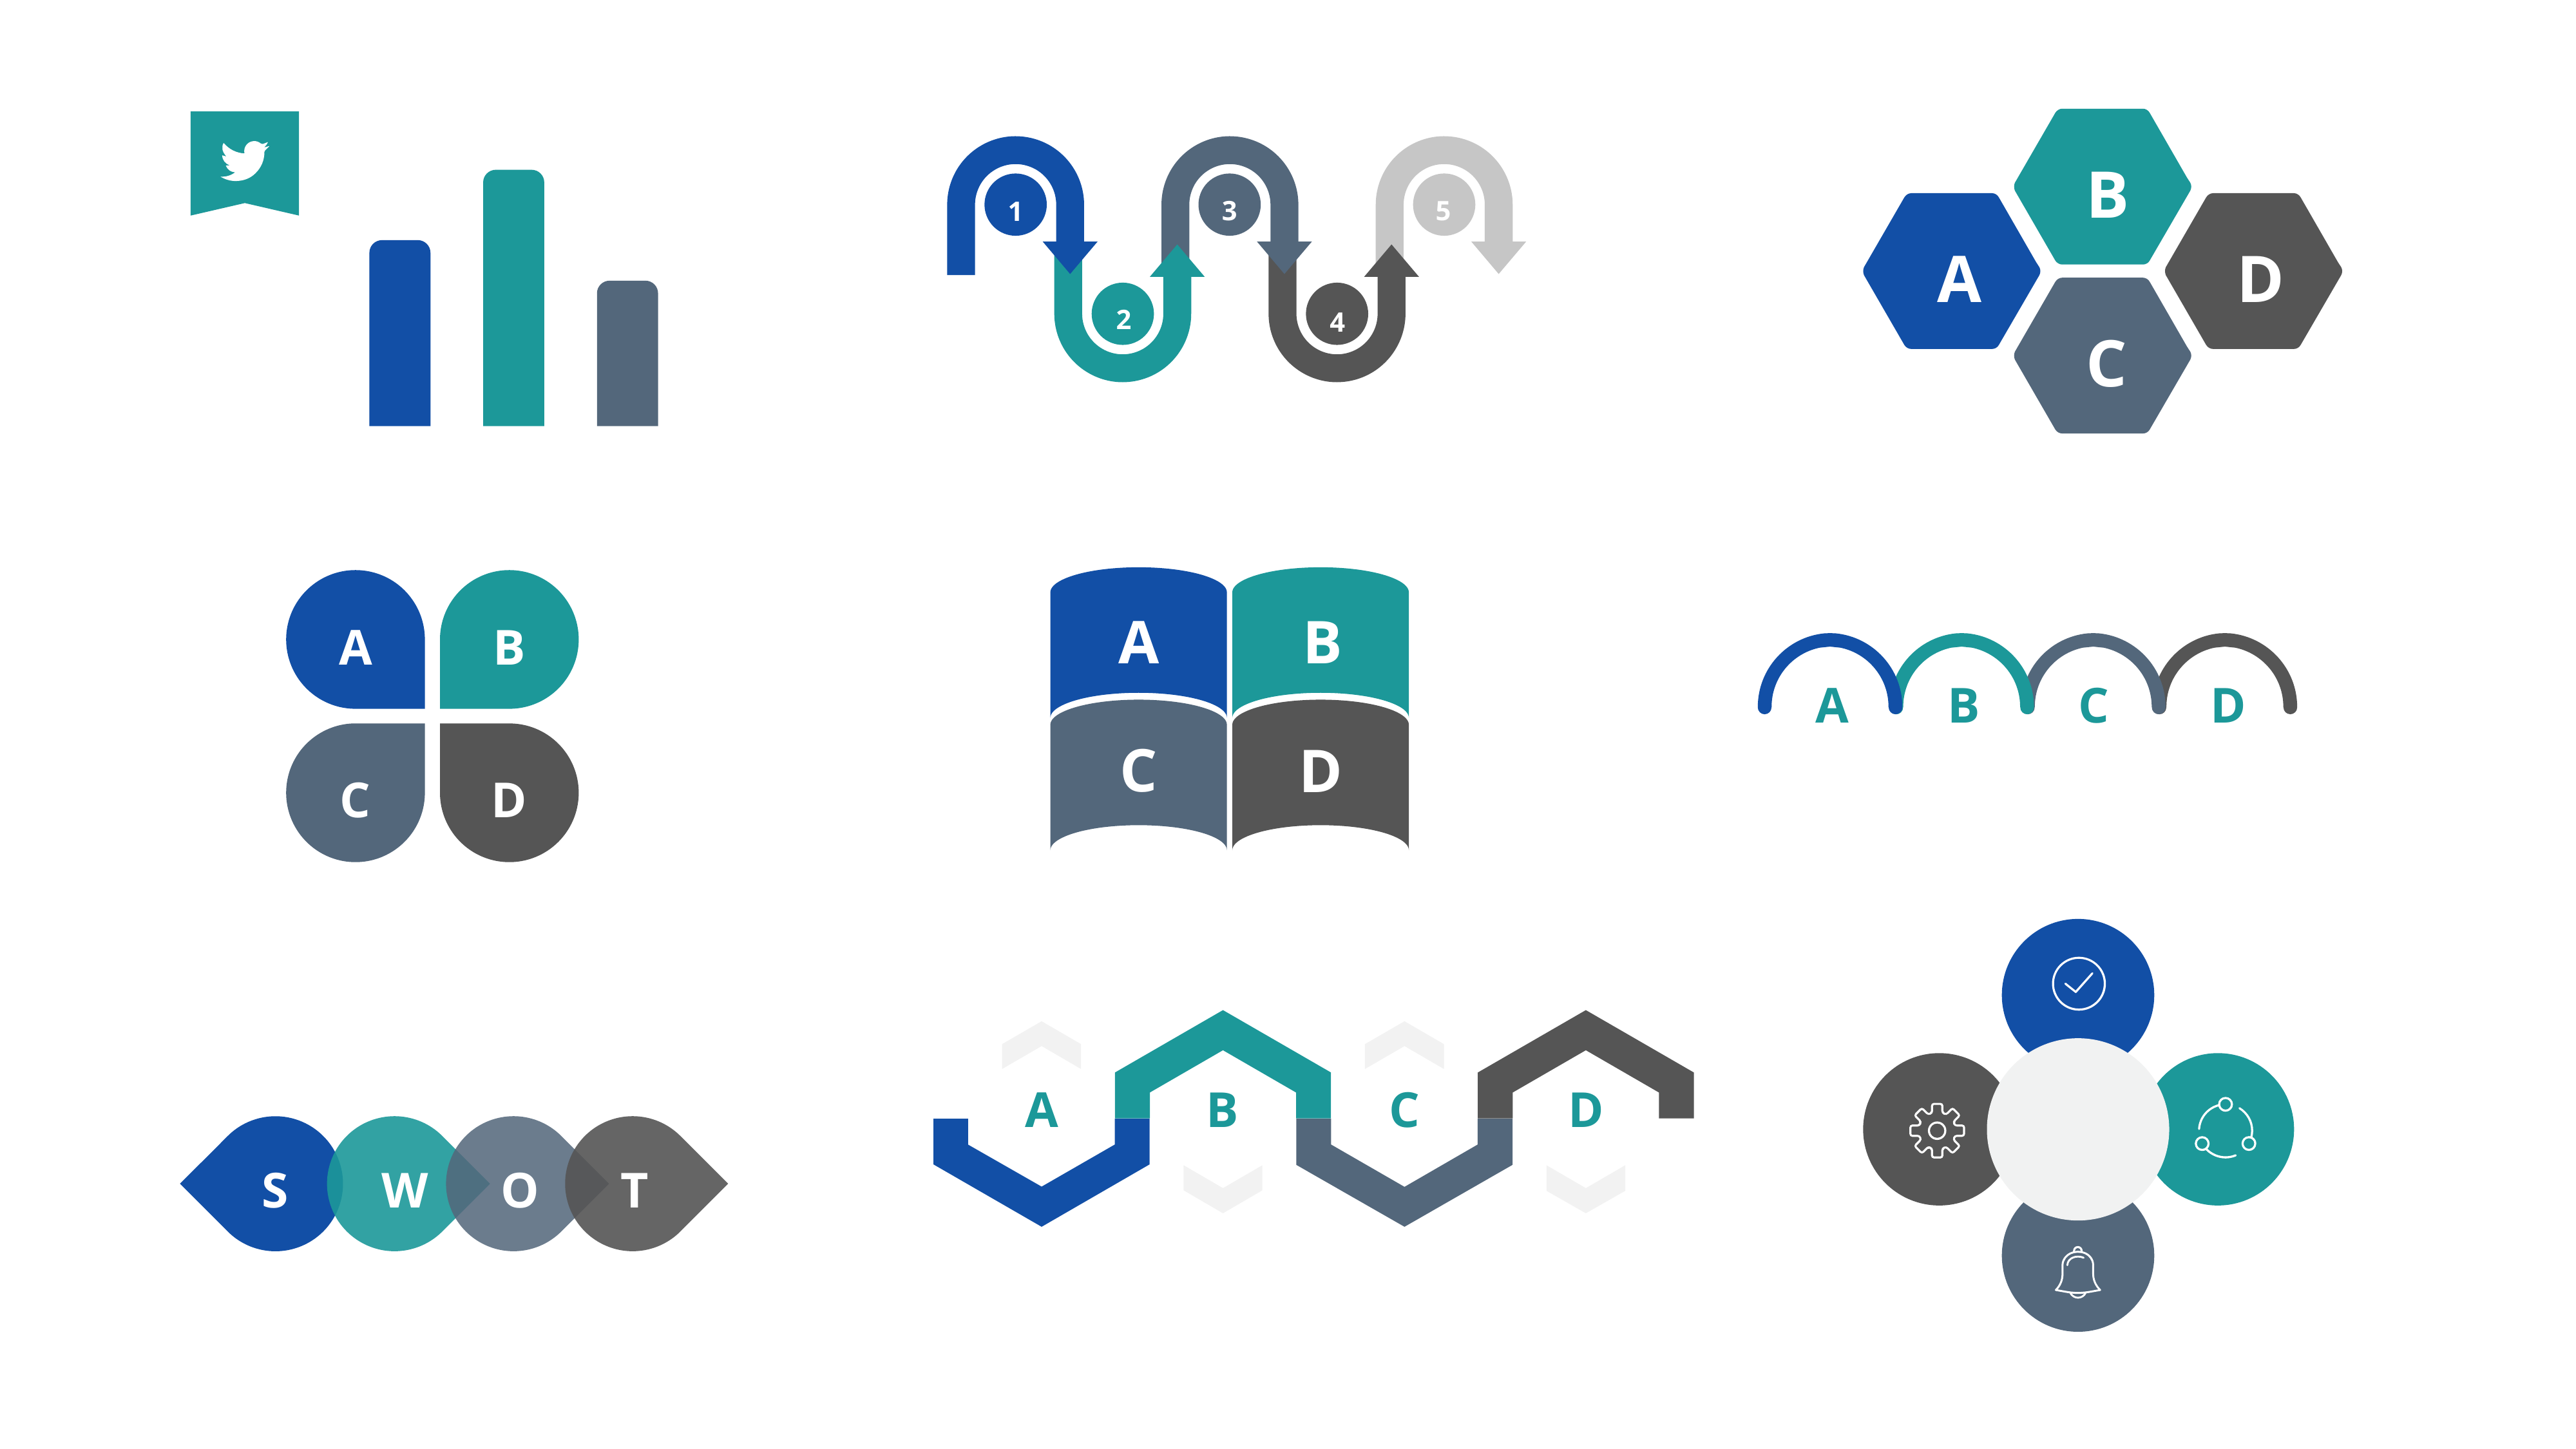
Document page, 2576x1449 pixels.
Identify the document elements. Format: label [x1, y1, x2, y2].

text_box [947, 136, 1527, 383]
text_box [596, 280, 658, 426]
text_box [2238, 1107, 2256, 1151]
text_box [1050, 567, 1409, 851]
text_box [2052, 956, 2106, 1011]
text_box [190, 111, 300, 216]
text_box [369, 240, 431, 426]
text_box [2001, 918, 2155, 1053]
text_box [2065, 972, 2094, 993]
text_box [1863, 1053, 1999, 1206]
text_box [220, 141, 270, 182]
text_box [2195, 1136, 2237, 1159]
text_box [1909, 1103, 1965, 1159]
text_box [286, 570, 579, 862]
text_box [1757, 633, 2298, 724]
text_box [207, 1116, 700, 1251]
text_box [1927, 1121, 1947, 1141]
text_box [2055, 1245, 2101, 1299]
text_box [2066, 1255, 2085, 1267]
text_box [1863, 108, 2343, 434]
text_box [2001, 1202, 2155, 1332]
text_box [483, 169, 544, 426]
text_box [933, 1010, 1694, 1227]
text_box [2157, 1053, 2295, 1206]
text_box [1987, 1038, 2170, 1221]
text_box [2198, 1097, 2233, 1130]
